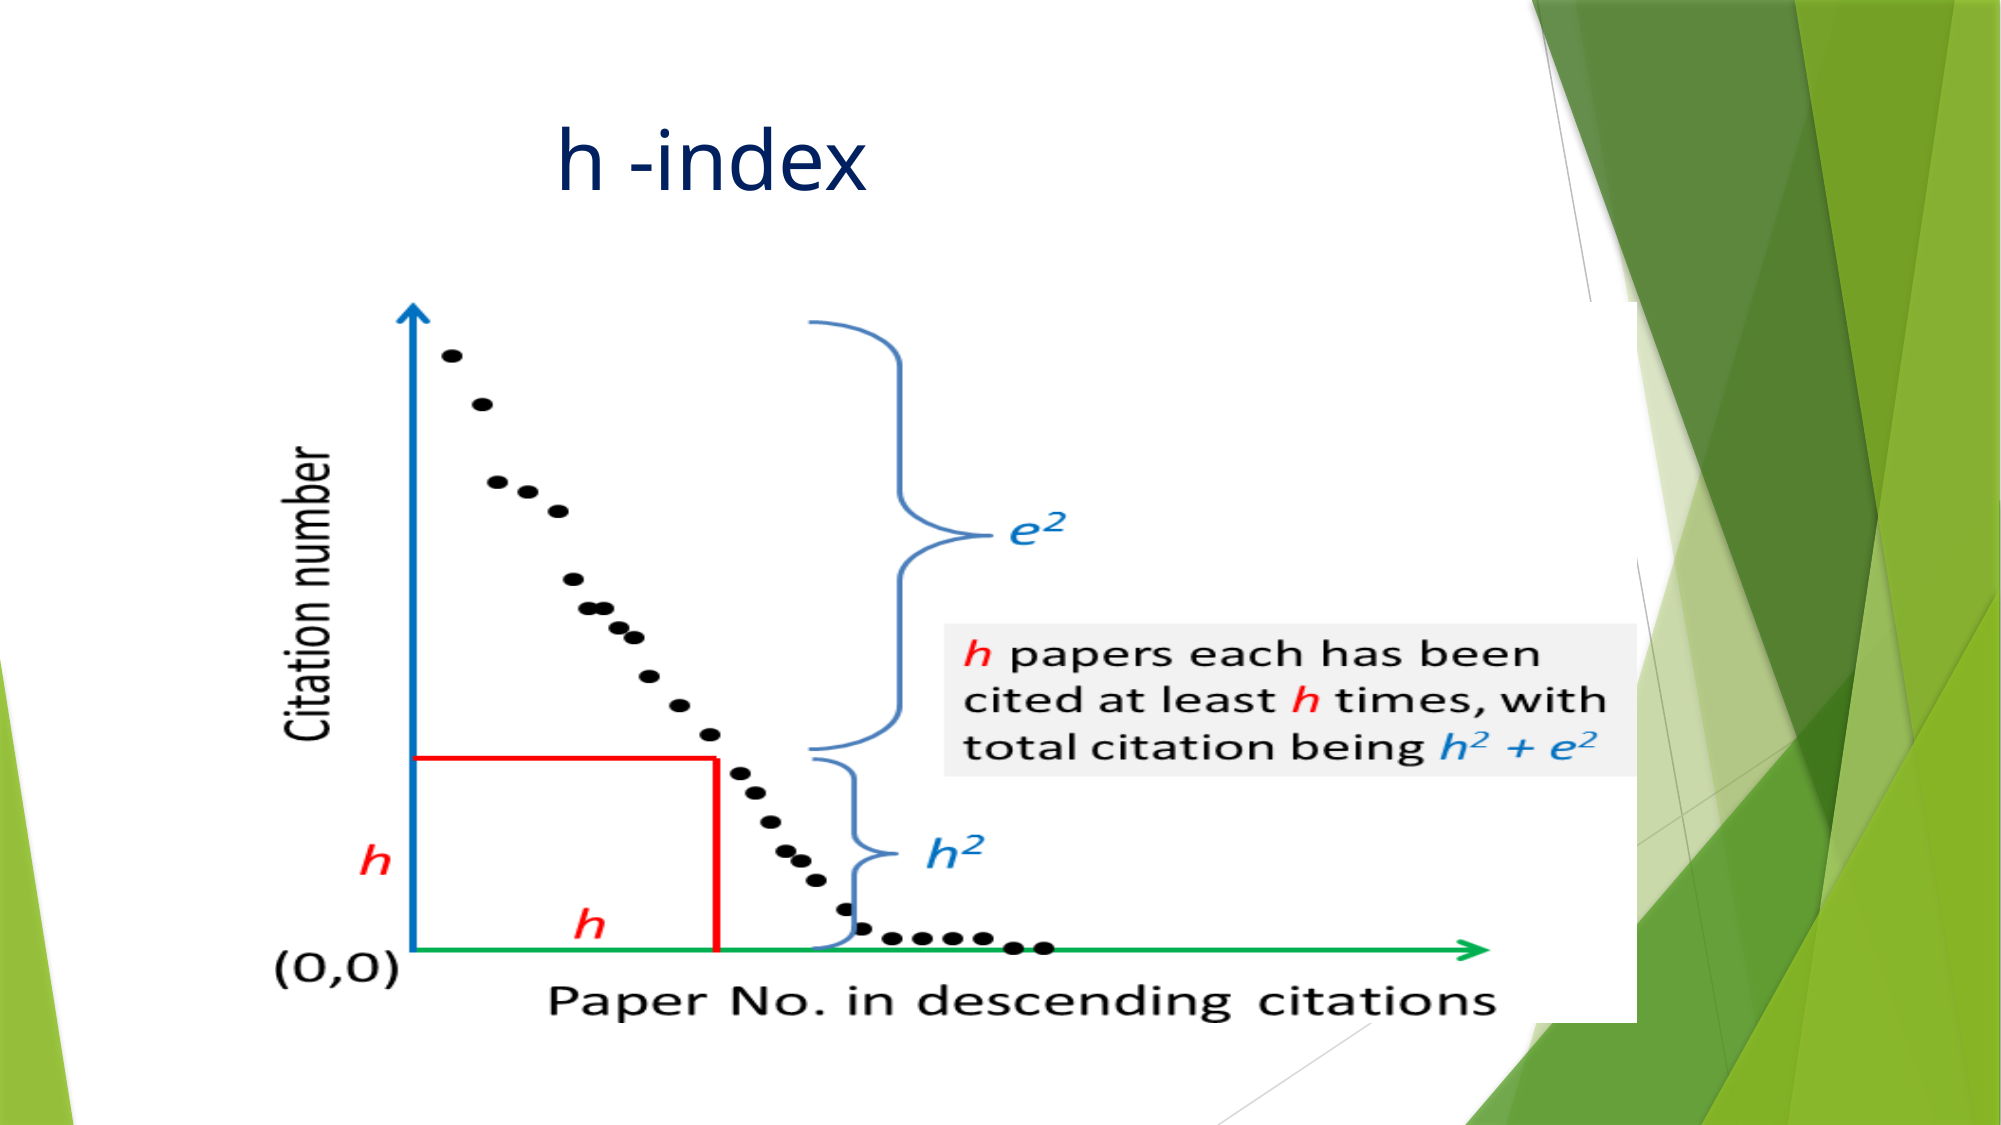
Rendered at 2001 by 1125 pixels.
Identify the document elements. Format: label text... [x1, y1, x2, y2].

title h -index [111, 99, 1522, 241]
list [275, 302, 1638, 1024]
